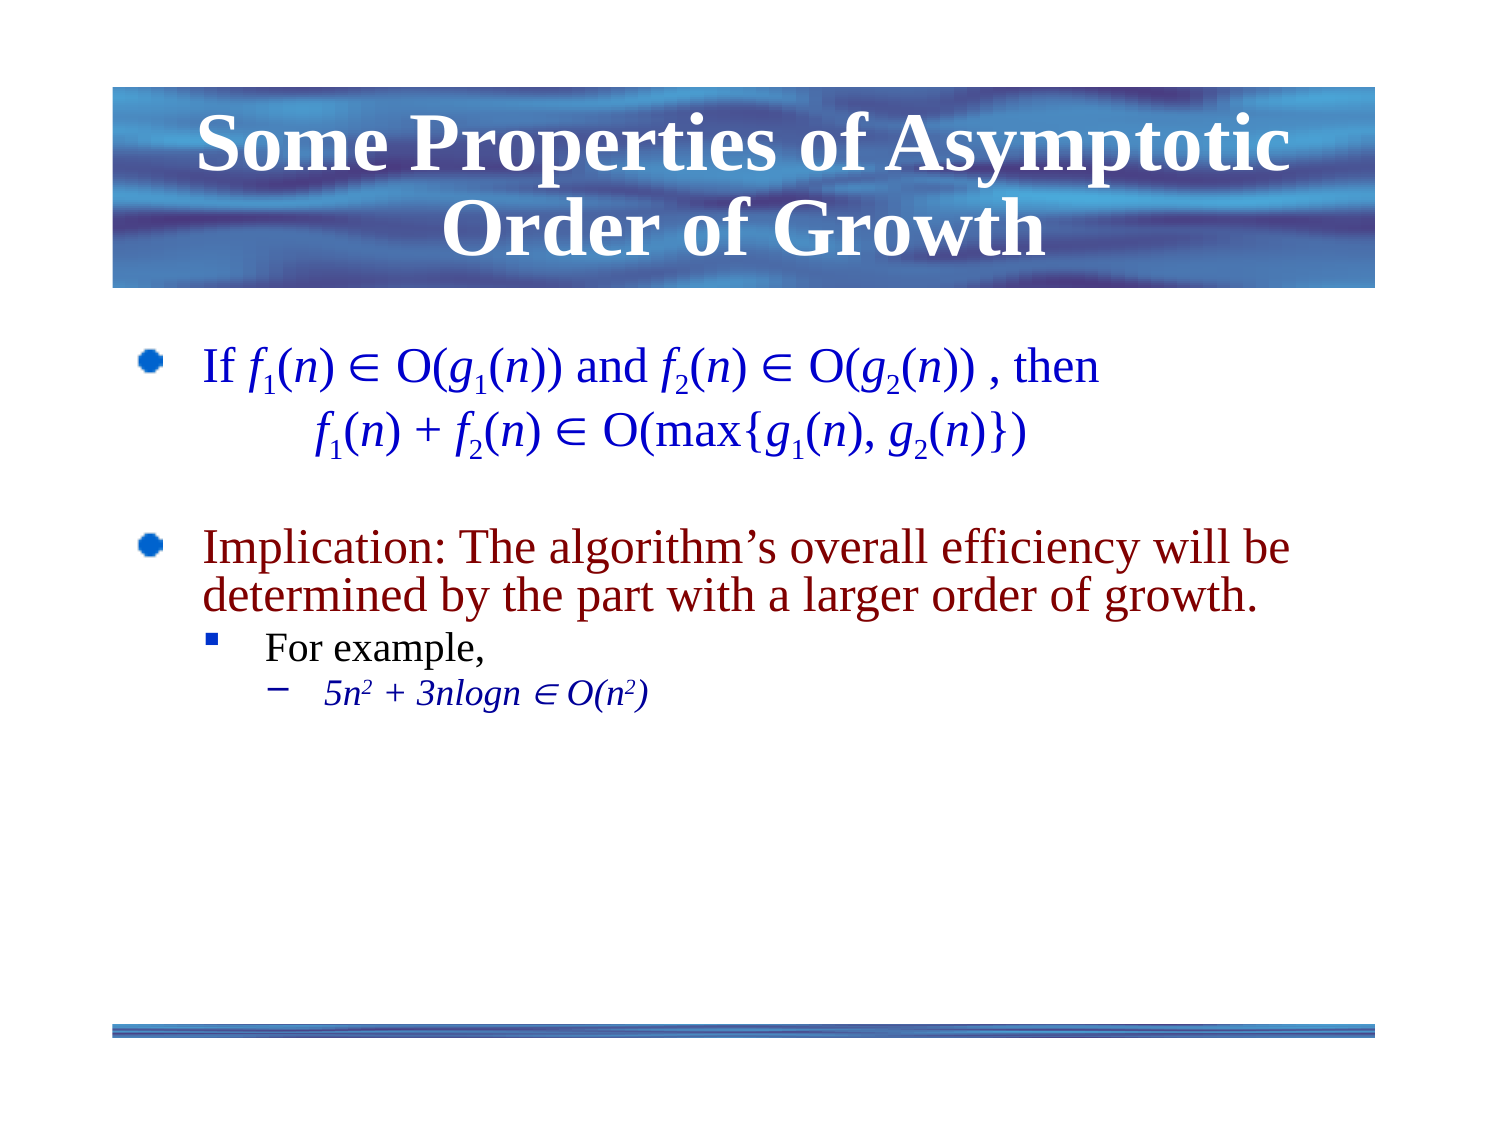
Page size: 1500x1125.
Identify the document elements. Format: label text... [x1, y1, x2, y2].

picture [112, 1024, 1375, 1038]
picture [127, 525, 163, 561]
title Some Properties of Asymptotic Order of Growth [112, 87, 1376, 288]
picture [127, 341, 163, 377]
list If f1(n)  O(g1(n)) and f2(n)  O(g2(n)) , then f1(n) + f2(n)  O(max{g1(n), g2(n)}) Implication: The algorithm’s overall efficiency will be determined by the part with a larger order of growth. For example, 5n2 + 3nlogn  O(n2) [112, 330, 1401, 1007]
